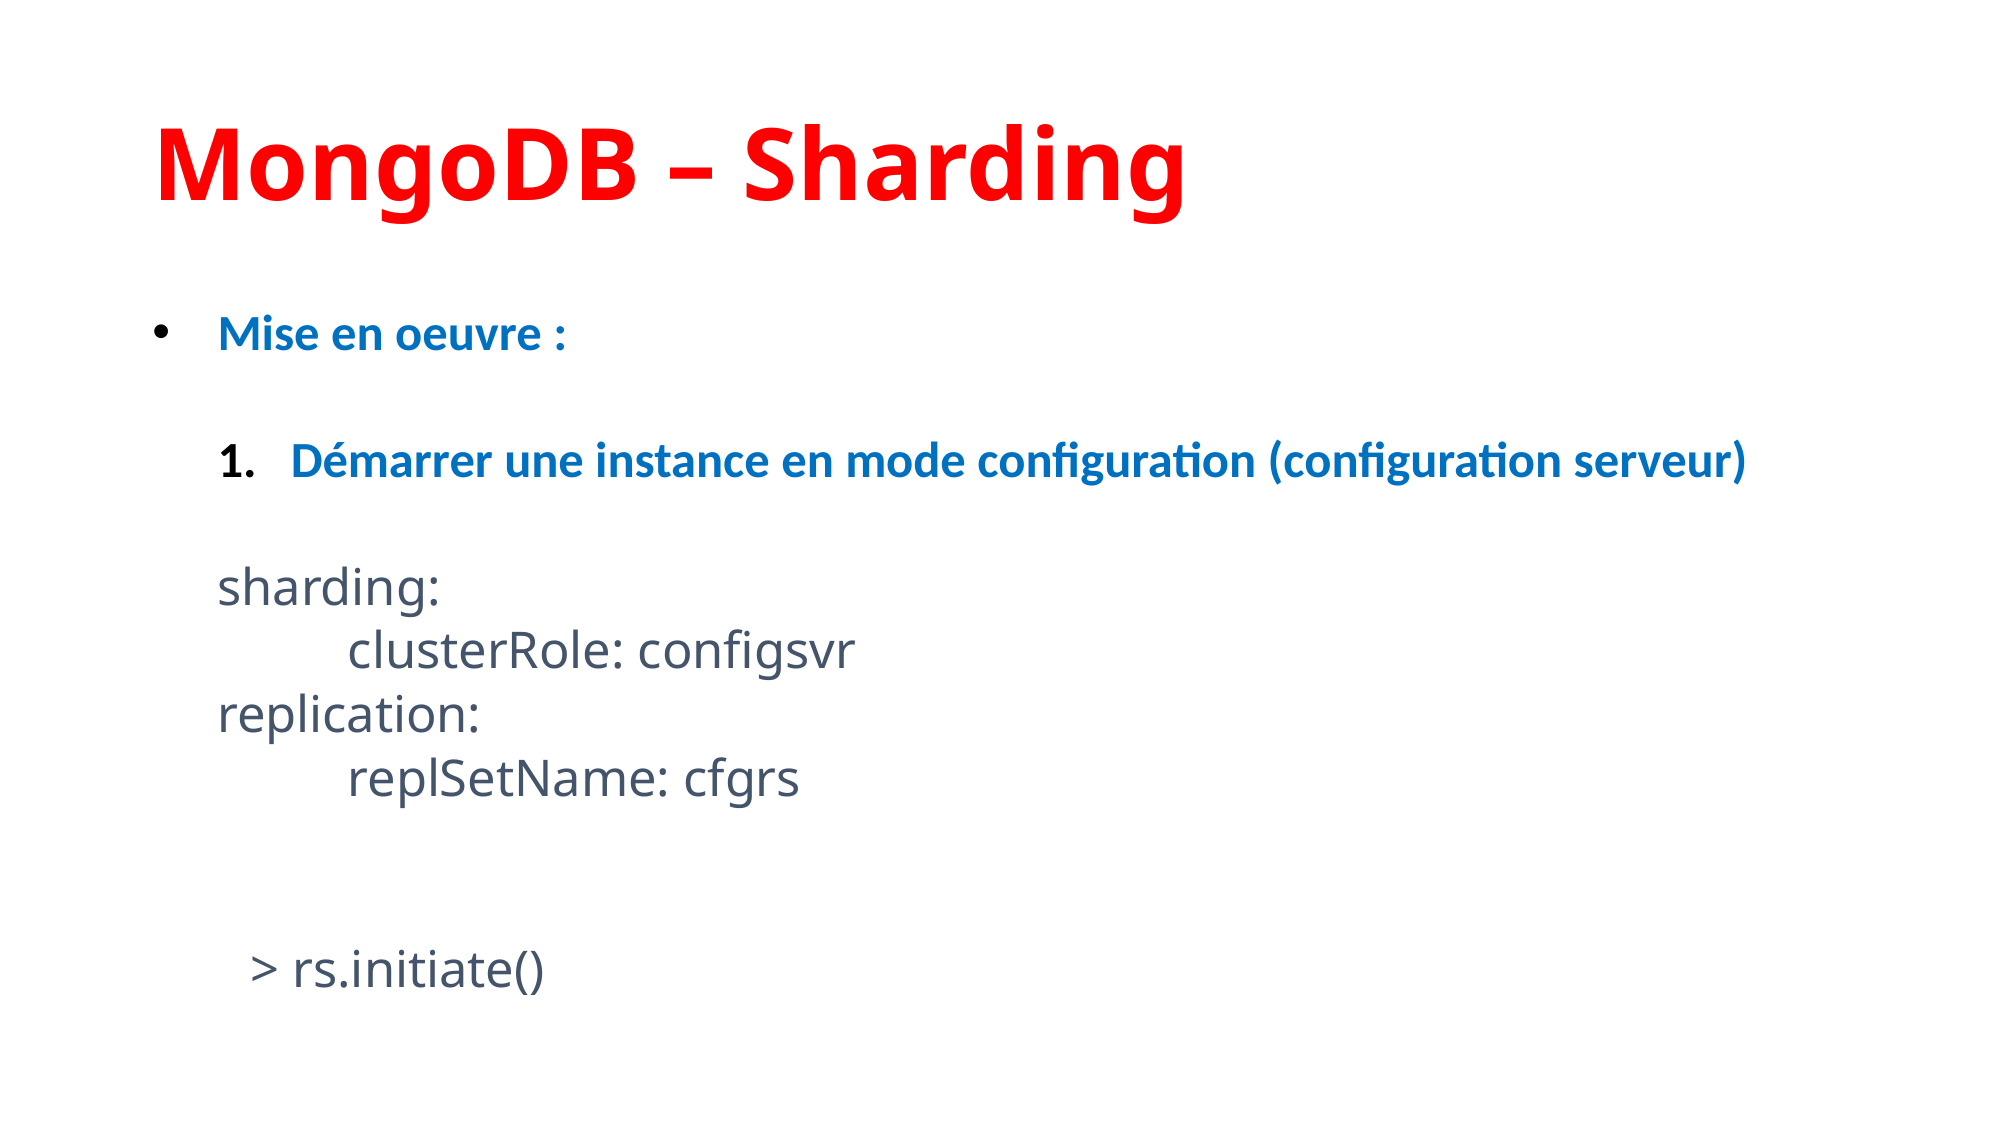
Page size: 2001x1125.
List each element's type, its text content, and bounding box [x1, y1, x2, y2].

text_box MongoDB – Sharding [137, 59, 1863, 278]
text_box Mise en oeuvre : Démarrer une instance en mode configuration (configuration serveur) sharding: clusterRole: configsvr replication: replSetName: cfgrs > rs.initiate() [137, 299, 1952, 1013]
